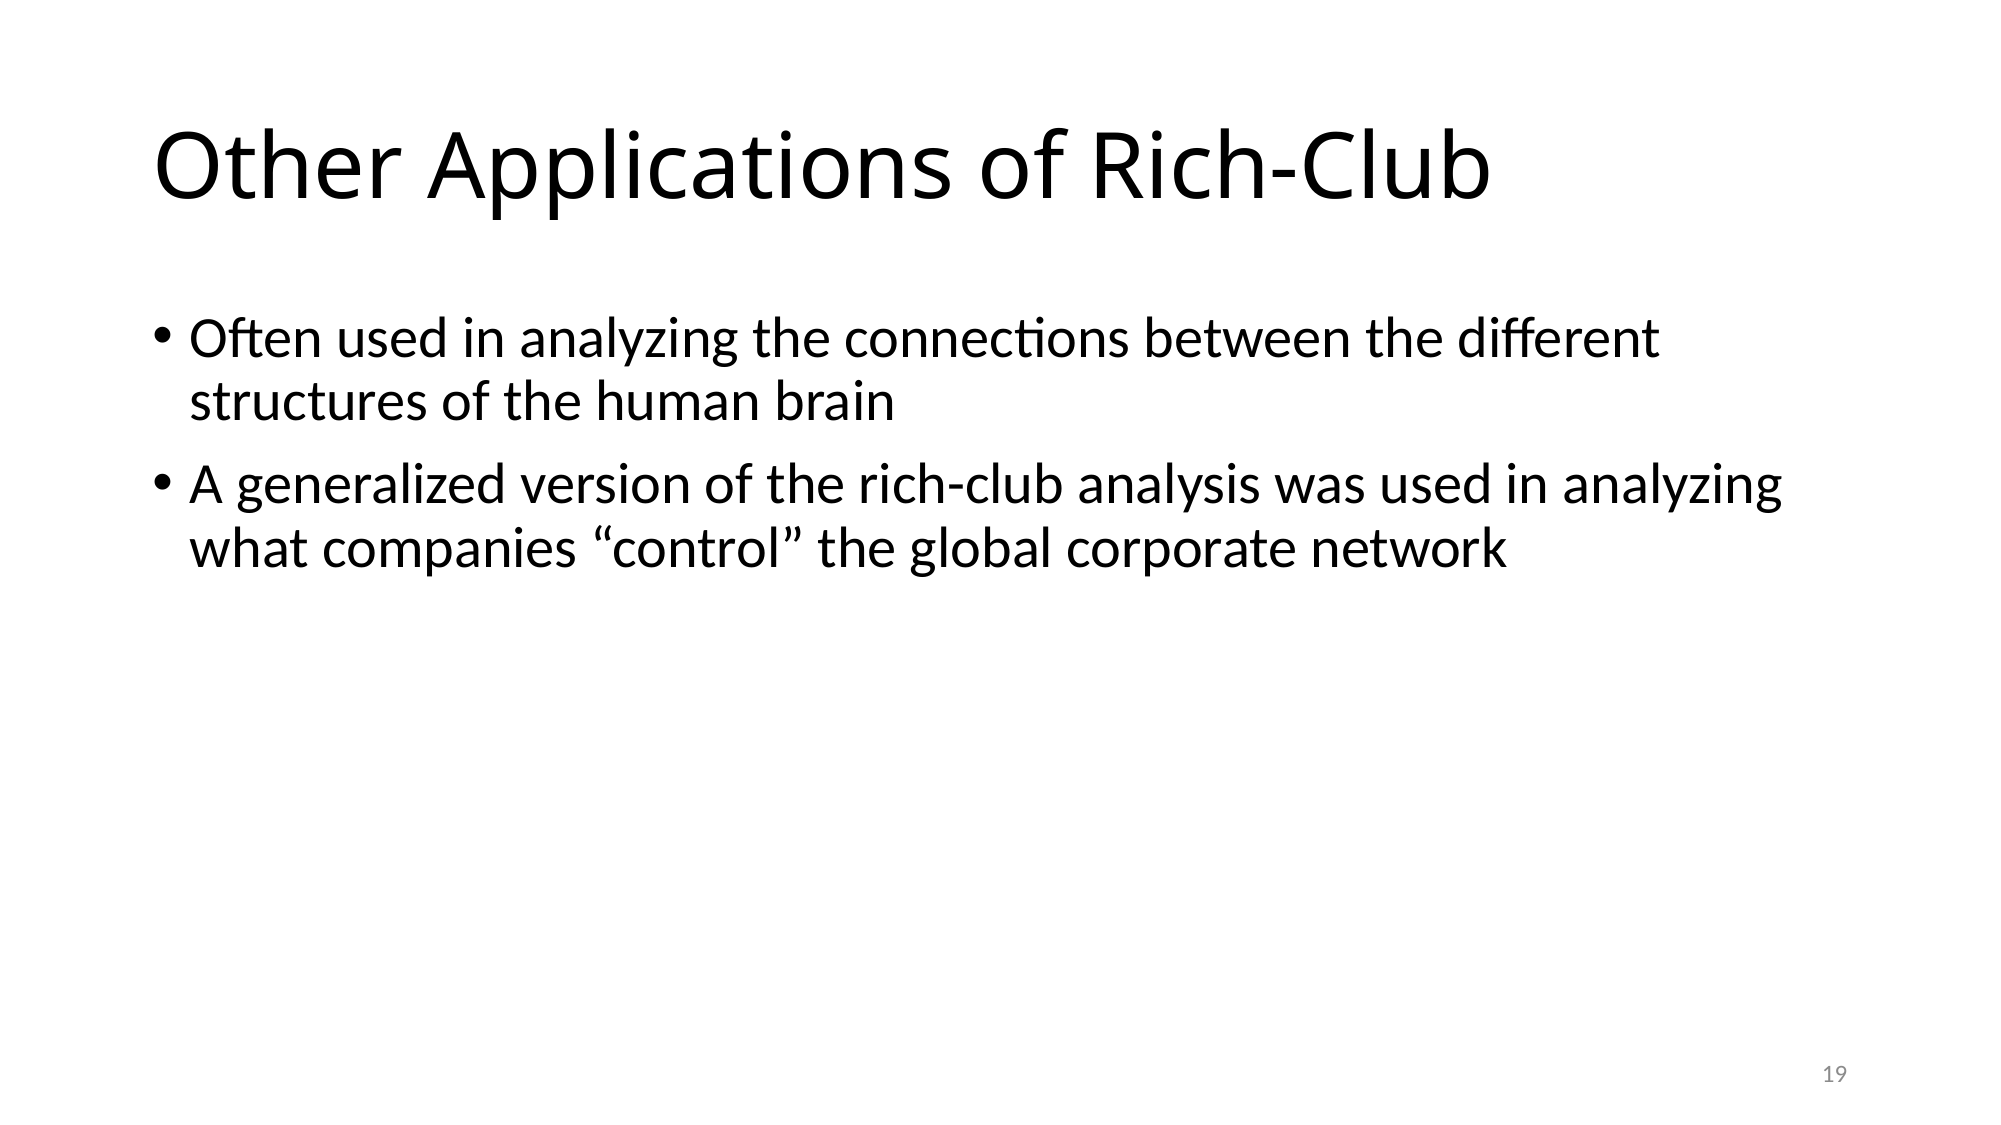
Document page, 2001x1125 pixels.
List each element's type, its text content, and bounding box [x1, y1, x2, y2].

list Often used in analyzing the connections between the different structures of the human brain A generalized version of the rich-club analysis was used in analyzing what companies “control” the global corporate network [137, 299, 1863, 1014]
title Other Applications of Rich-Club [137, 59, 1863, 278]
slide_number 19 [1412, 1042, 1863, 1103]
